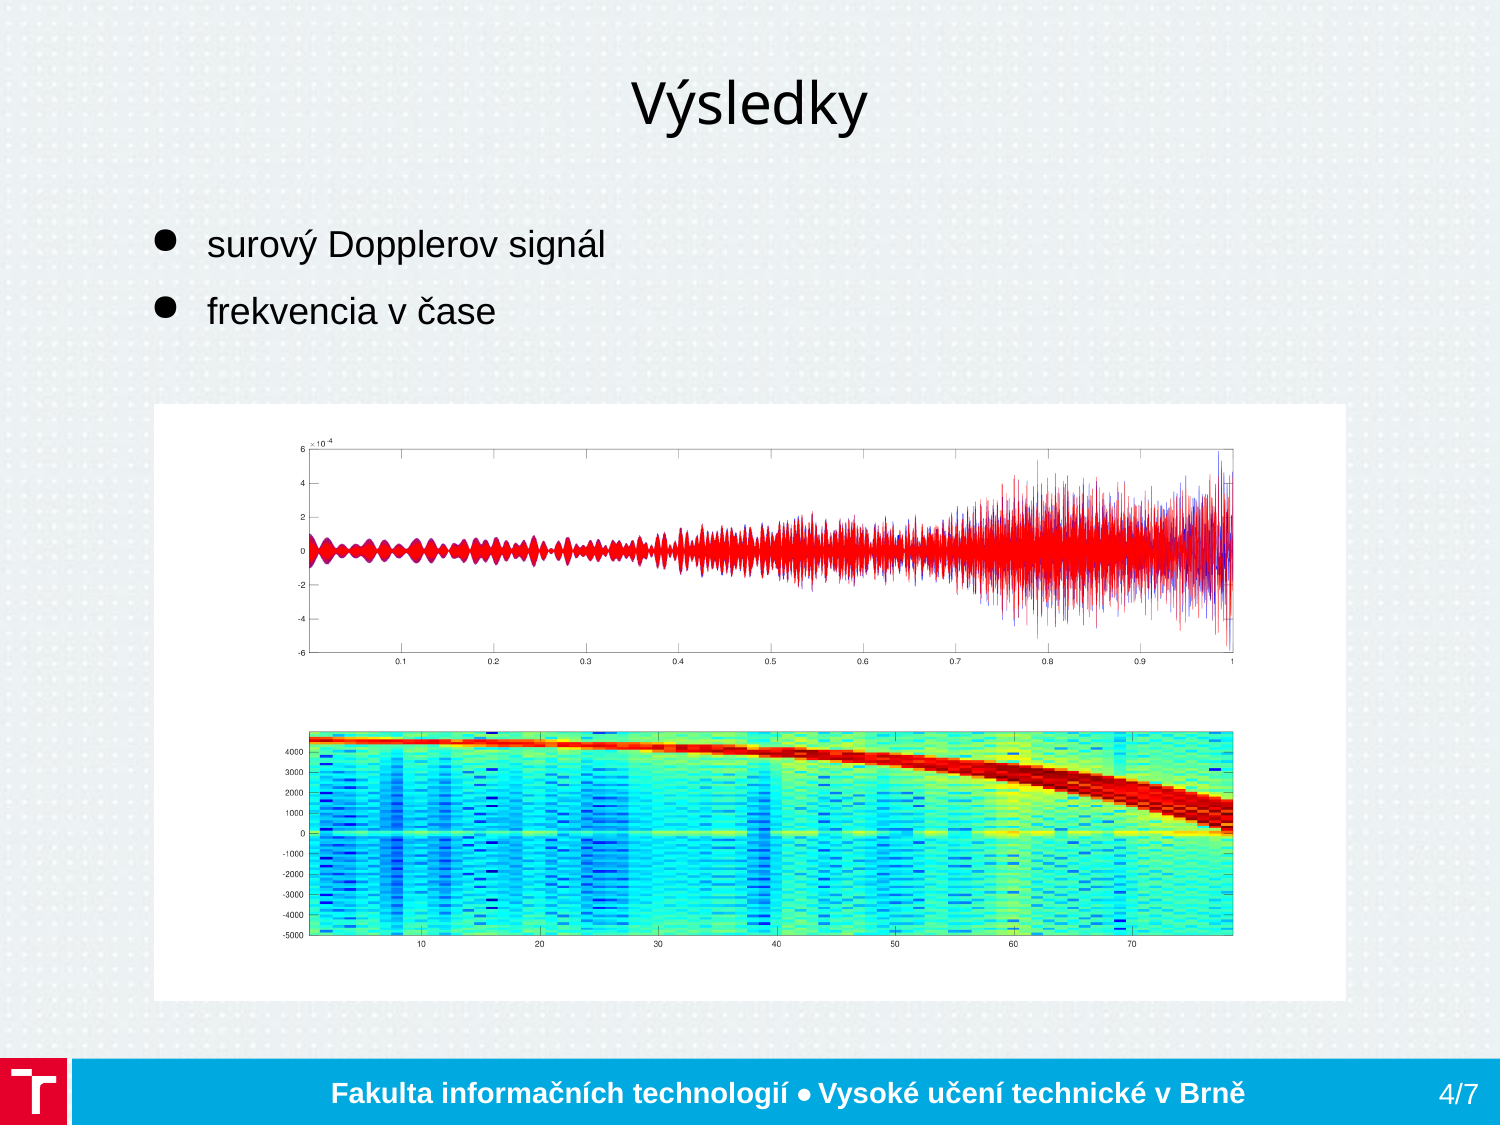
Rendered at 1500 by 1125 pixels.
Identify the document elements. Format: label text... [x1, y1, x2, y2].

text_box 4/7 [1423, 1061, 1500, 1125]
text_box surový Dopplerov signál frekvencia v čase [116, 182, 1239, 336]
picture [0, 203, 1500, 1125]
text_box Výsledky [0, 0, 1500, 203]
